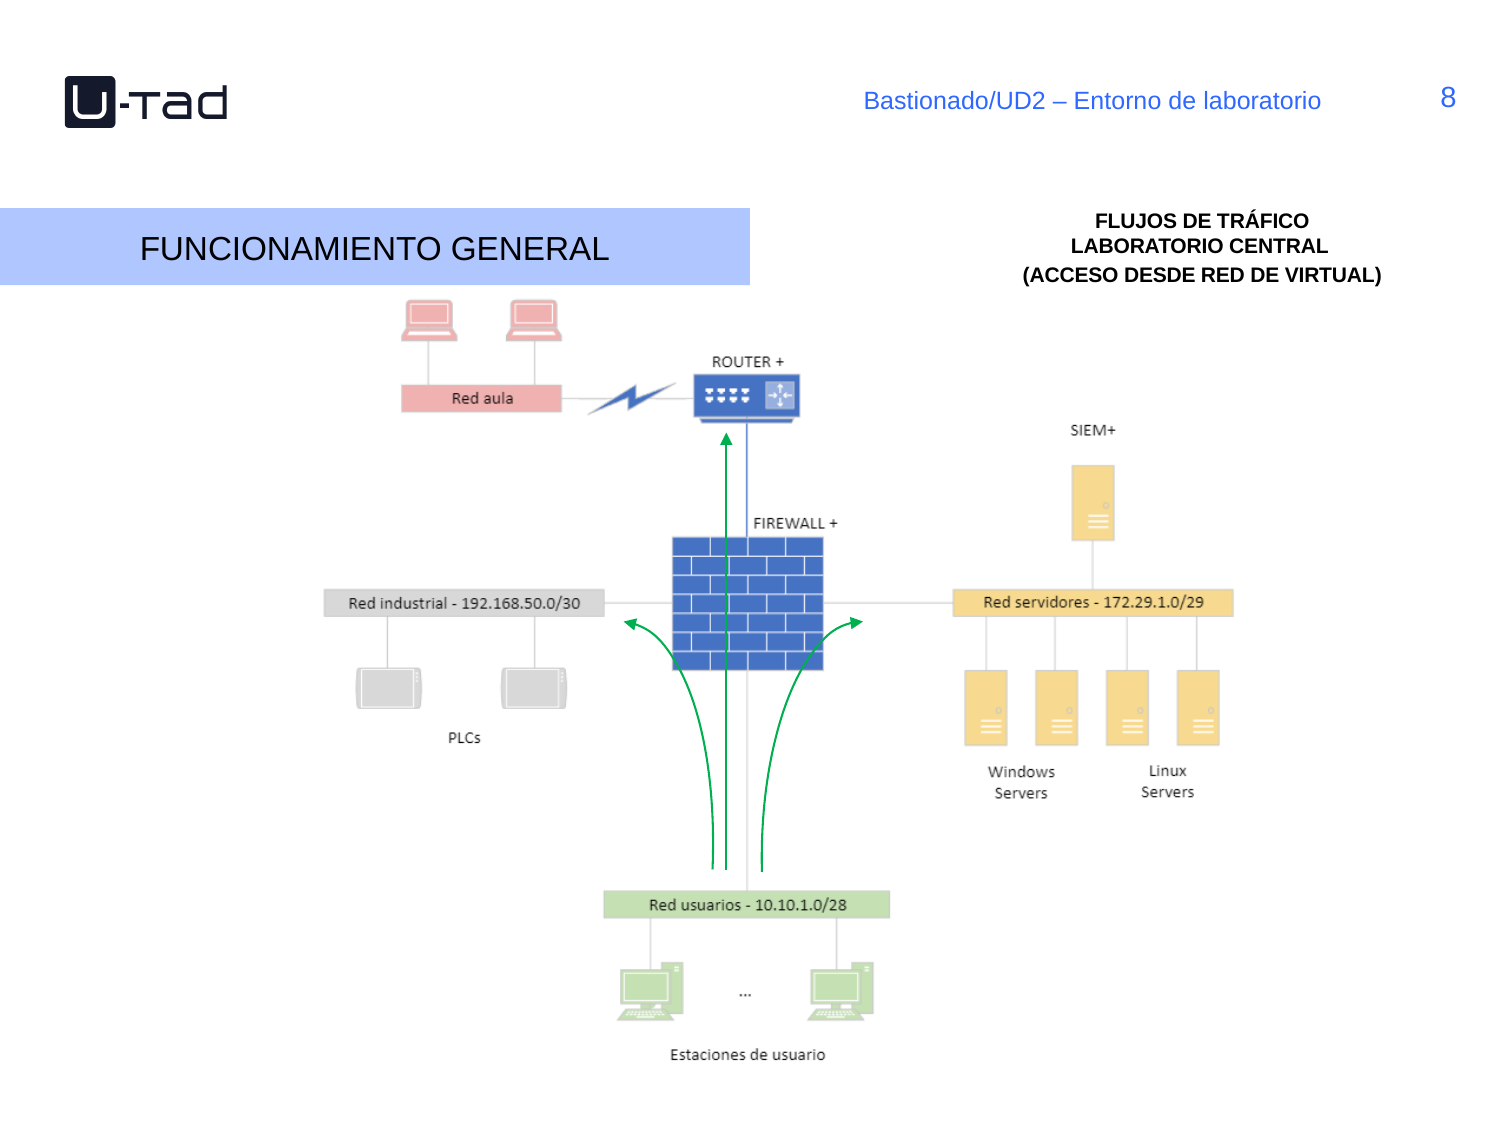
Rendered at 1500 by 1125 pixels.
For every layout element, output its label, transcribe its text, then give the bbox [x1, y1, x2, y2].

footer Bastionado/UD2 – Entorno de laboratorio [747, 78, 1338, 128]
list FLUJOS DE TRÁFICO LABORATORIO CENTRAL (ACCESO DESDE RED DE VIRTUAL) [950, 200, 1400, 303]
text_box FUNCIONAMIENTO GENERAL [0, 206, 751, 287]
picture [300, 293, 1247, 1067]
